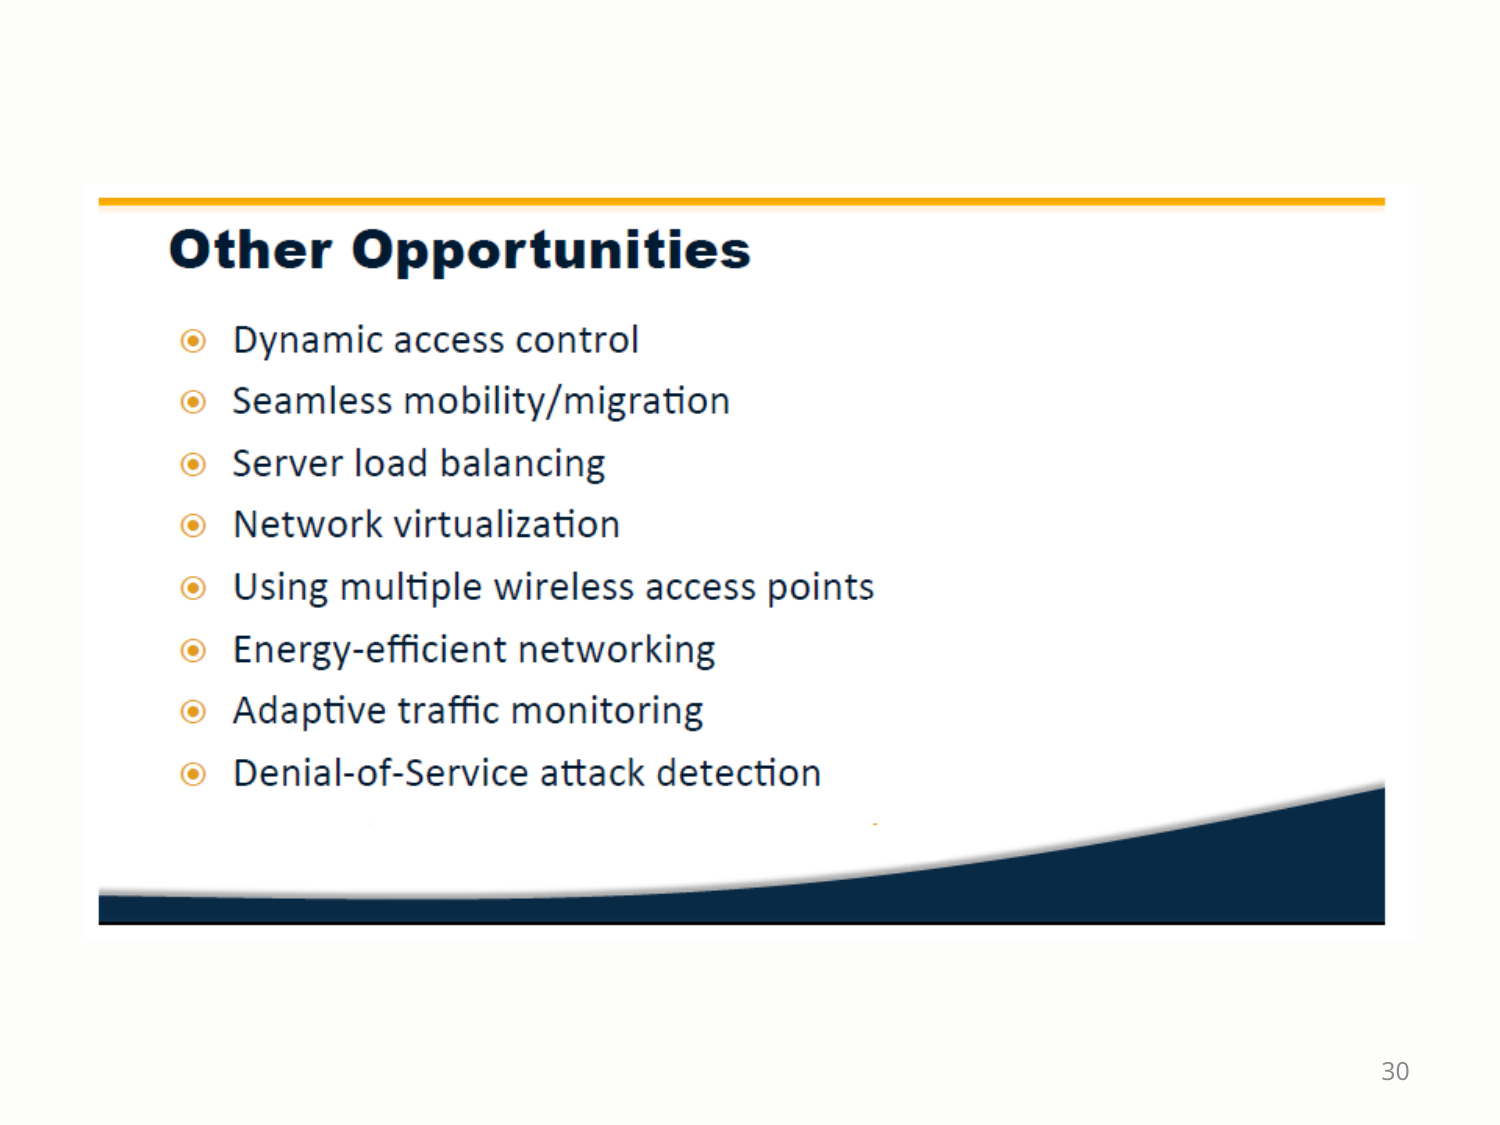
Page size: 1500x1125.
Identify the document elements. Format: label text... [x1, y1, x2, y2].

slide_number 30 [1074, 1042, 1425, 1103]
picture [84, 184, 1415, 941]
